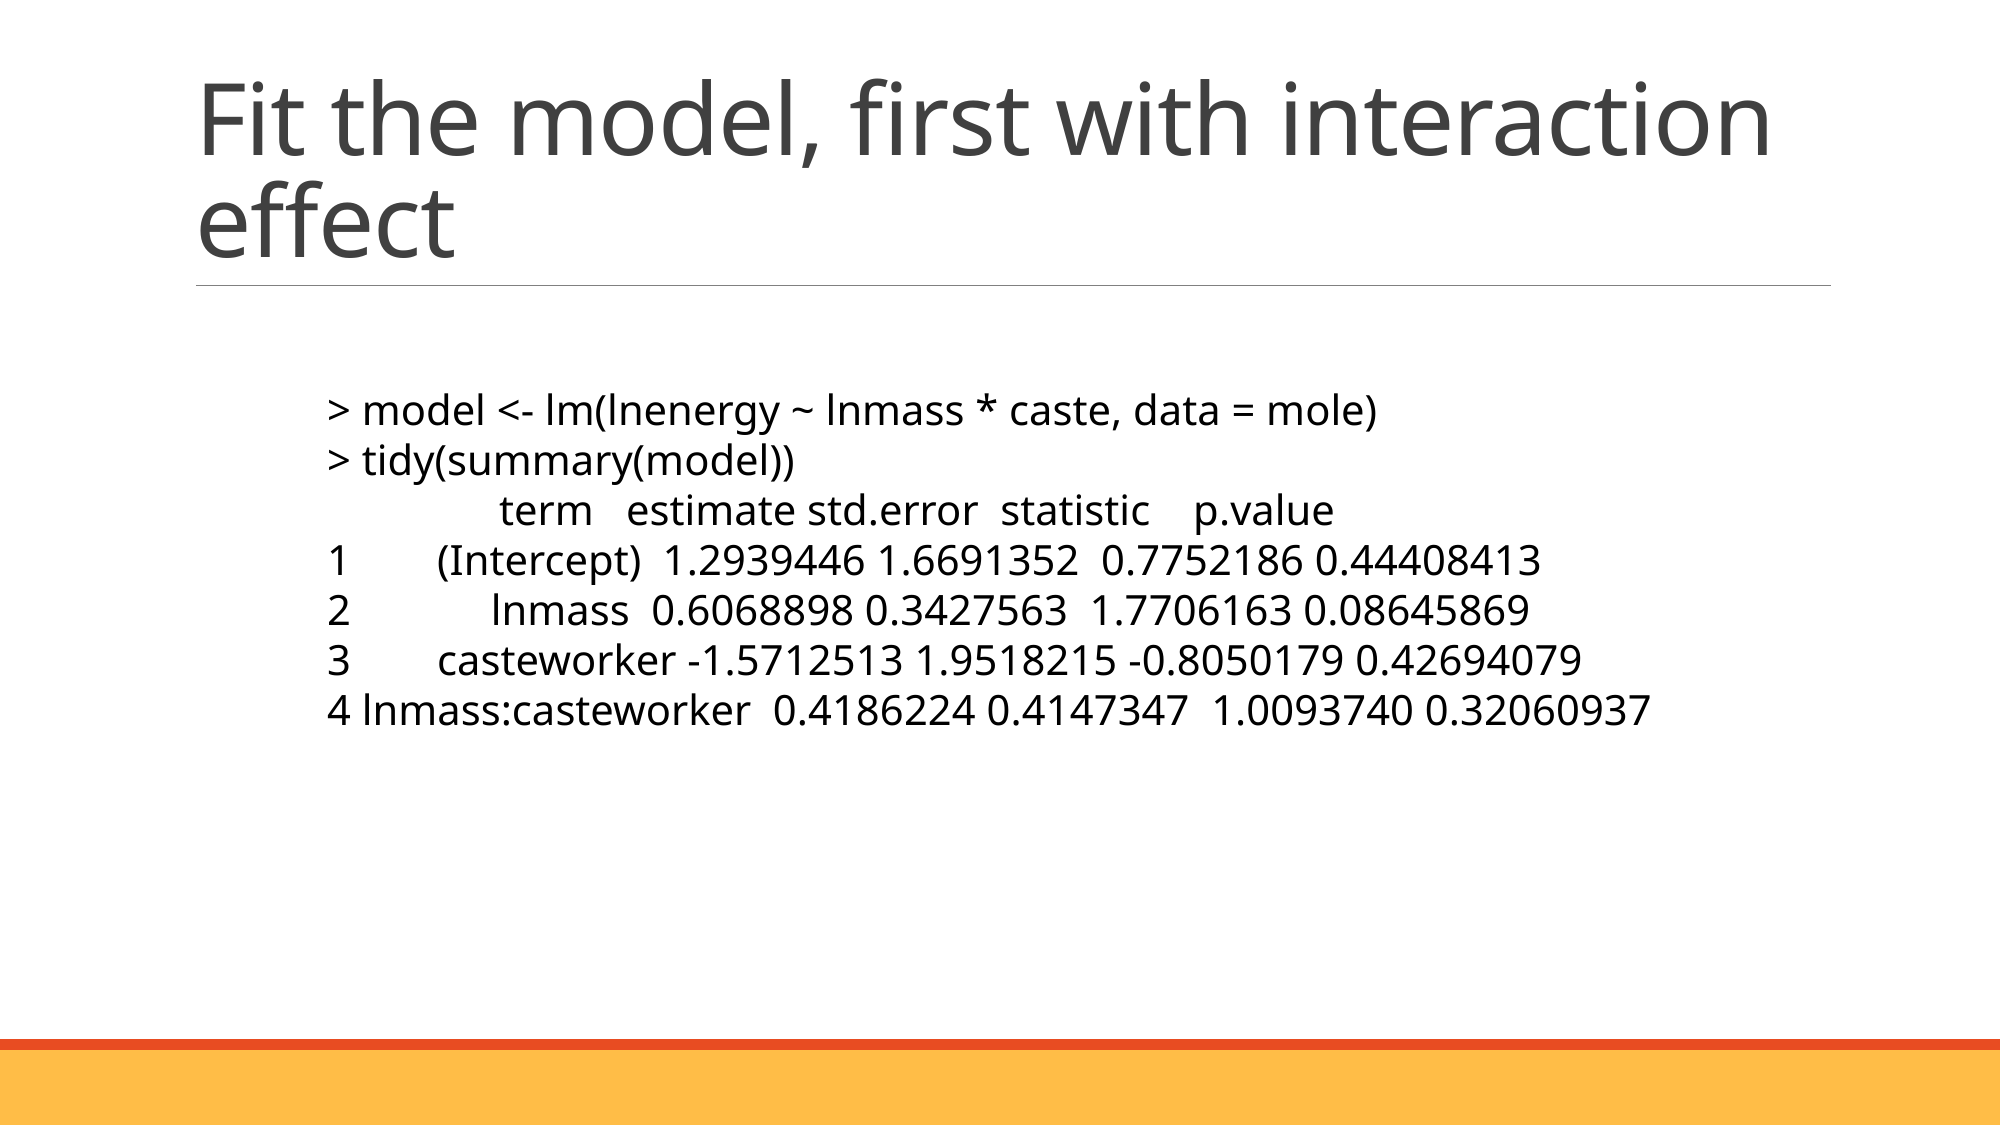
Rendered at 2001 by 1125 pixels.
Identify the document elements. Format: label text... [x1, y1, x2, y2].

title Fit the model, first with interaction effect [180, 47, 1830, 285]
text_box > model <- lm(lnenergy ~ lnmass * caste, data = mole) > tidy(summary(model)) term estimate std.error statistic p.value 1 (Intercept) 1.2939446 1.6691352 0.7752186 0.44408413 2 lnmass 0.6068898 0.3427563 1.7706163 0.08645869 3 casteworker -1.5712513 1.9518215 -0.8050179 0.42694079 4 lnmass:casteworker 0.4186224 0.4147347 1.0093740 0.32060937 [312, 376, 1669, 742]
